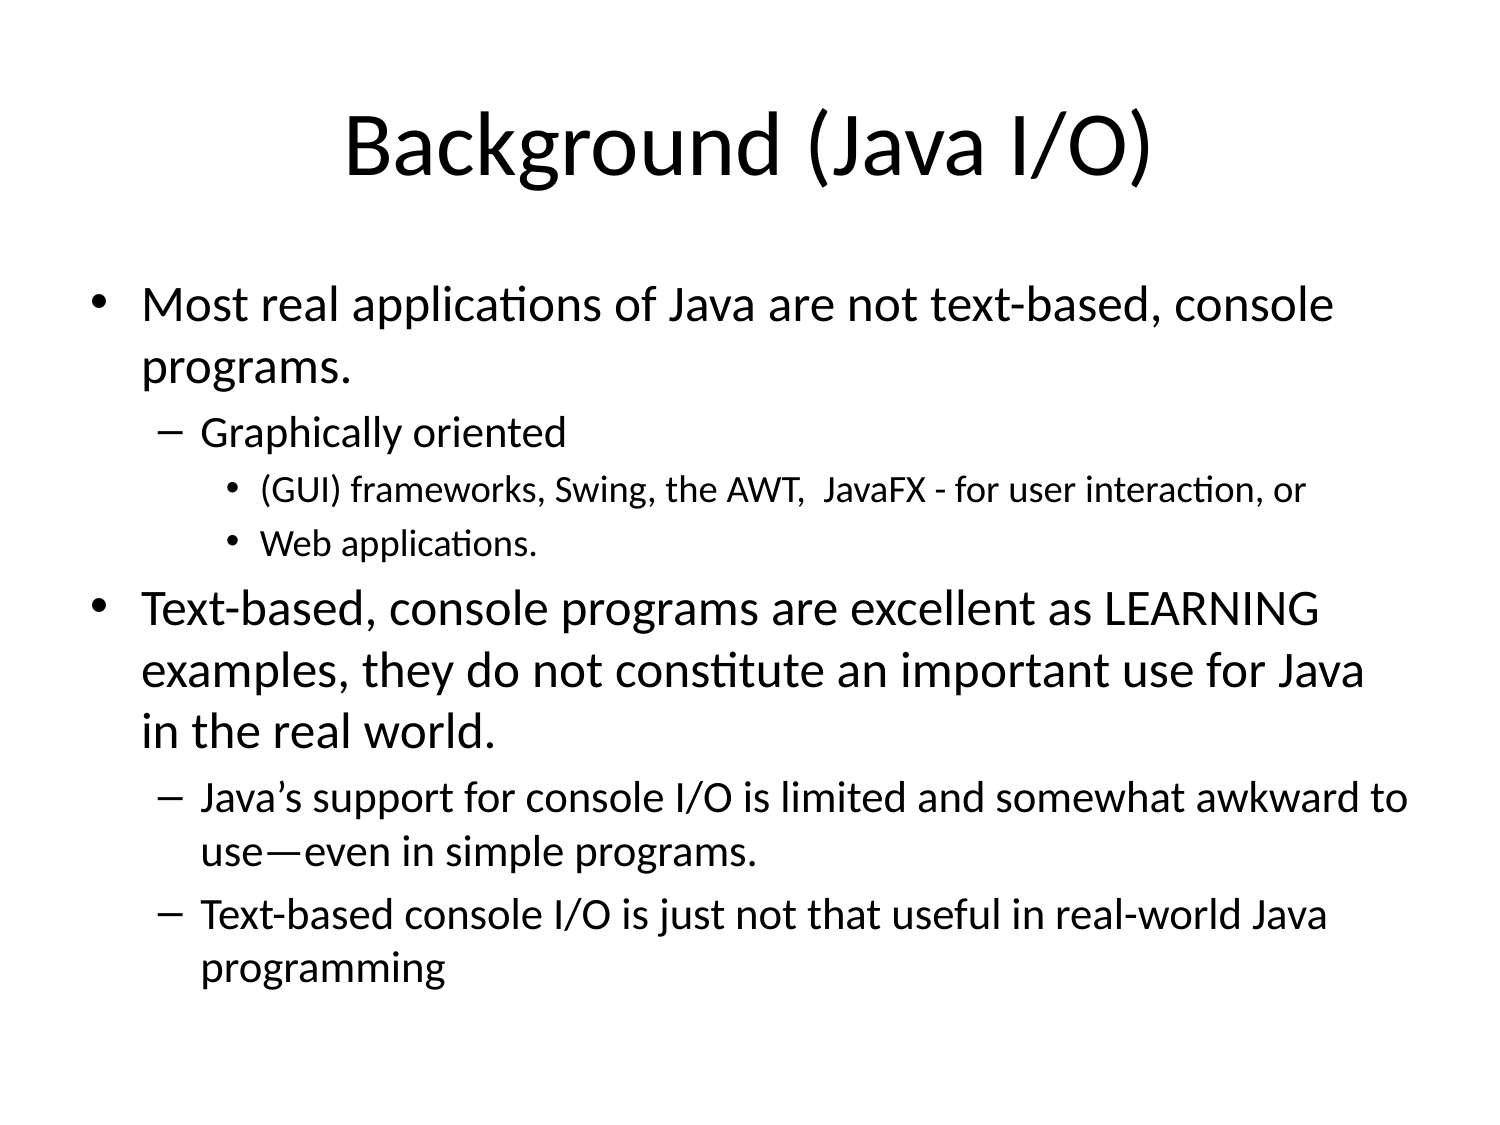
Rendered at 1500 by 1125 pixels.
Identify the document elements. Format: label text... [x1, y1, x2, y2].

list Most real applications of Java are not text-based, console programs. Graphically oriented (GUI) frameworks, Swing, the AWT, JavaFX - for user interaction, or Web applications. Text-based, console programs are excellent as LEARNING examples, they do not constitute an important use for Java in the real world. Java’s support for console I/O is limited and somewhat awkward to use—even in simple programs. Text-based console I/O is just not that useful in real-world Java programming [75, 262, 1425, 1005]
title Background (Java I/O) [75, 45, 1425, 233]
